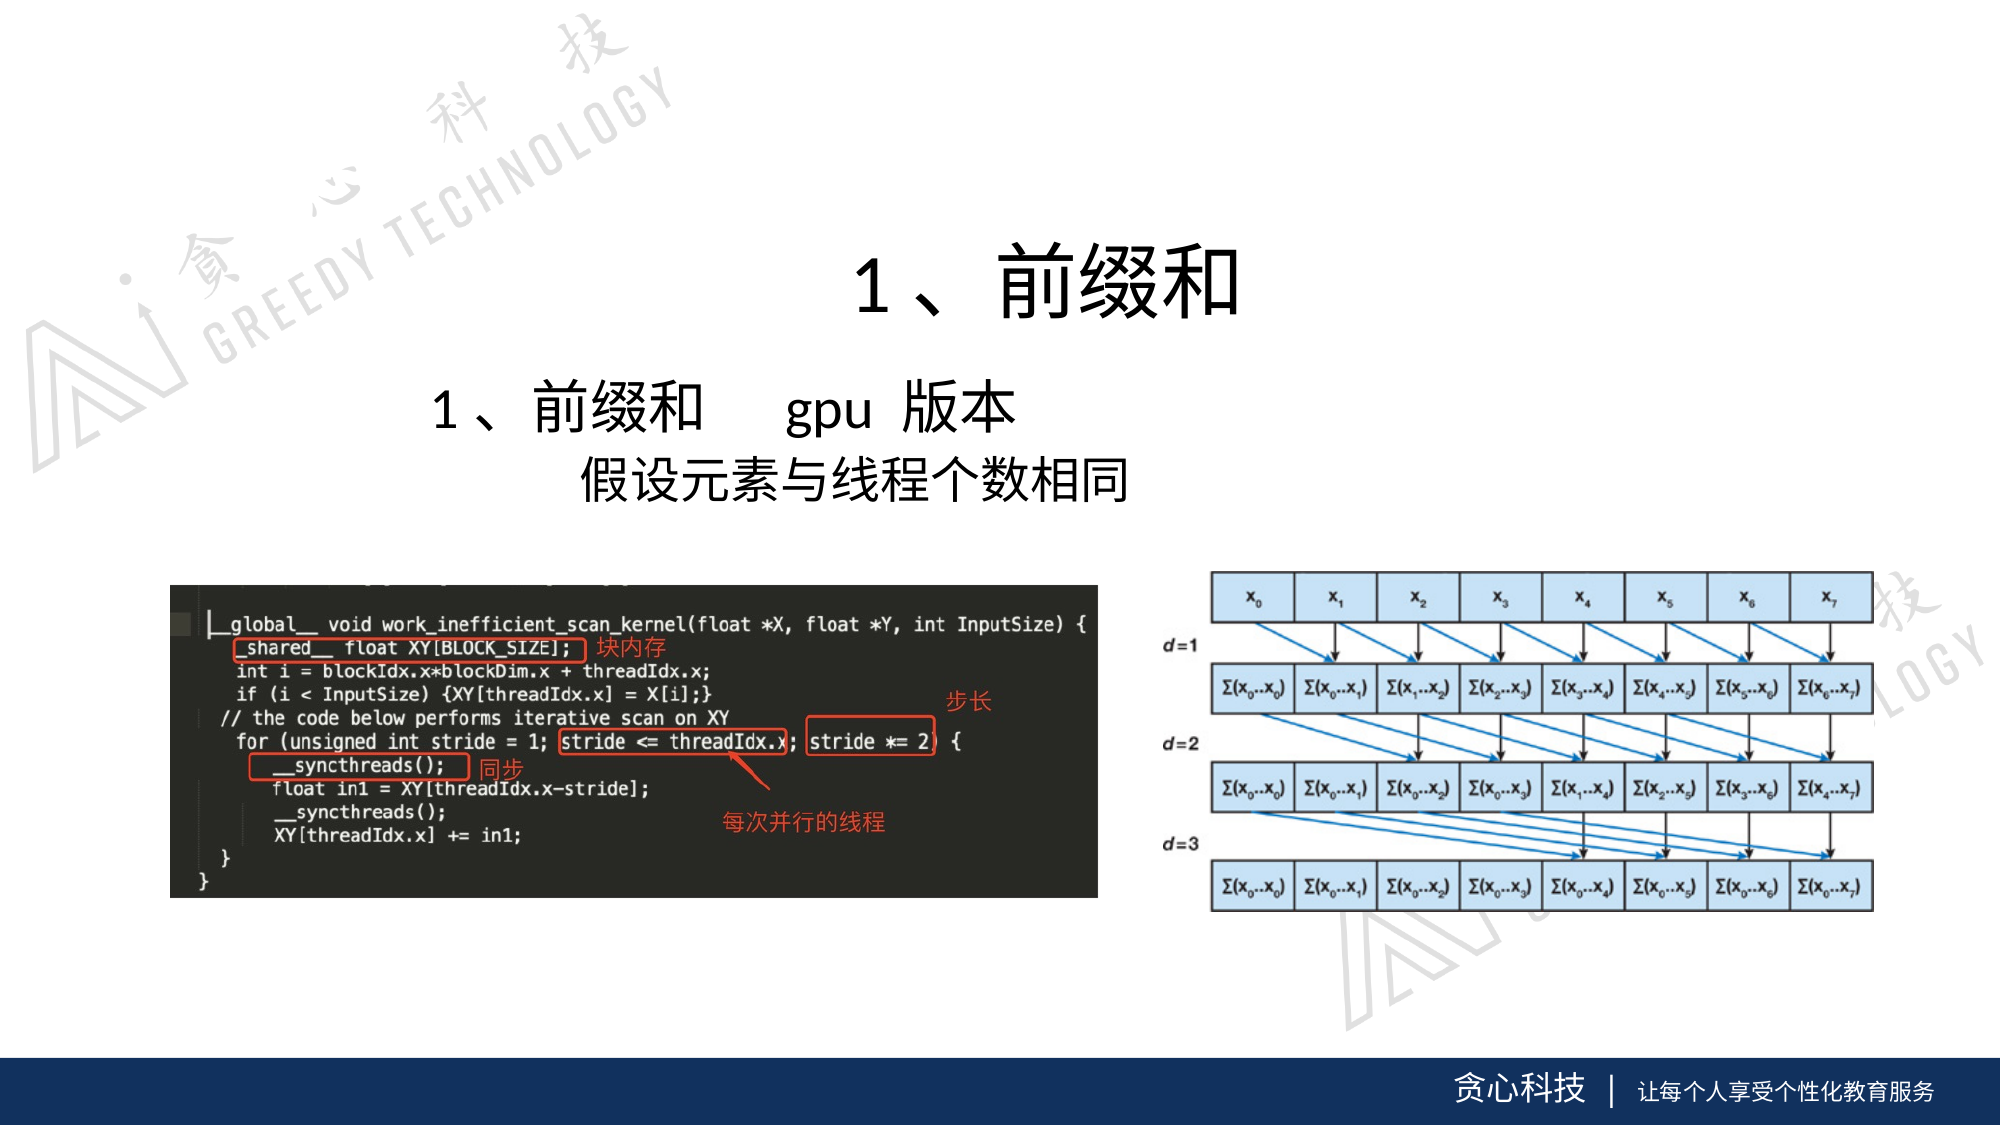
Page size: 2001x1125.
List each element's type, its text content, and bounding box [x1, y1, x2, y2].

picture [170, 584, 1099, 899]
text_box 1、前缀和 [834, 222, 1260, 337]
picture [1163, 571, 1984, 1032]
picture [25, 13, 671, 474]
text_box 1、前缀和 gpu 版本 假设元素与线程个数相同 [415, 363, 1903, 518]
